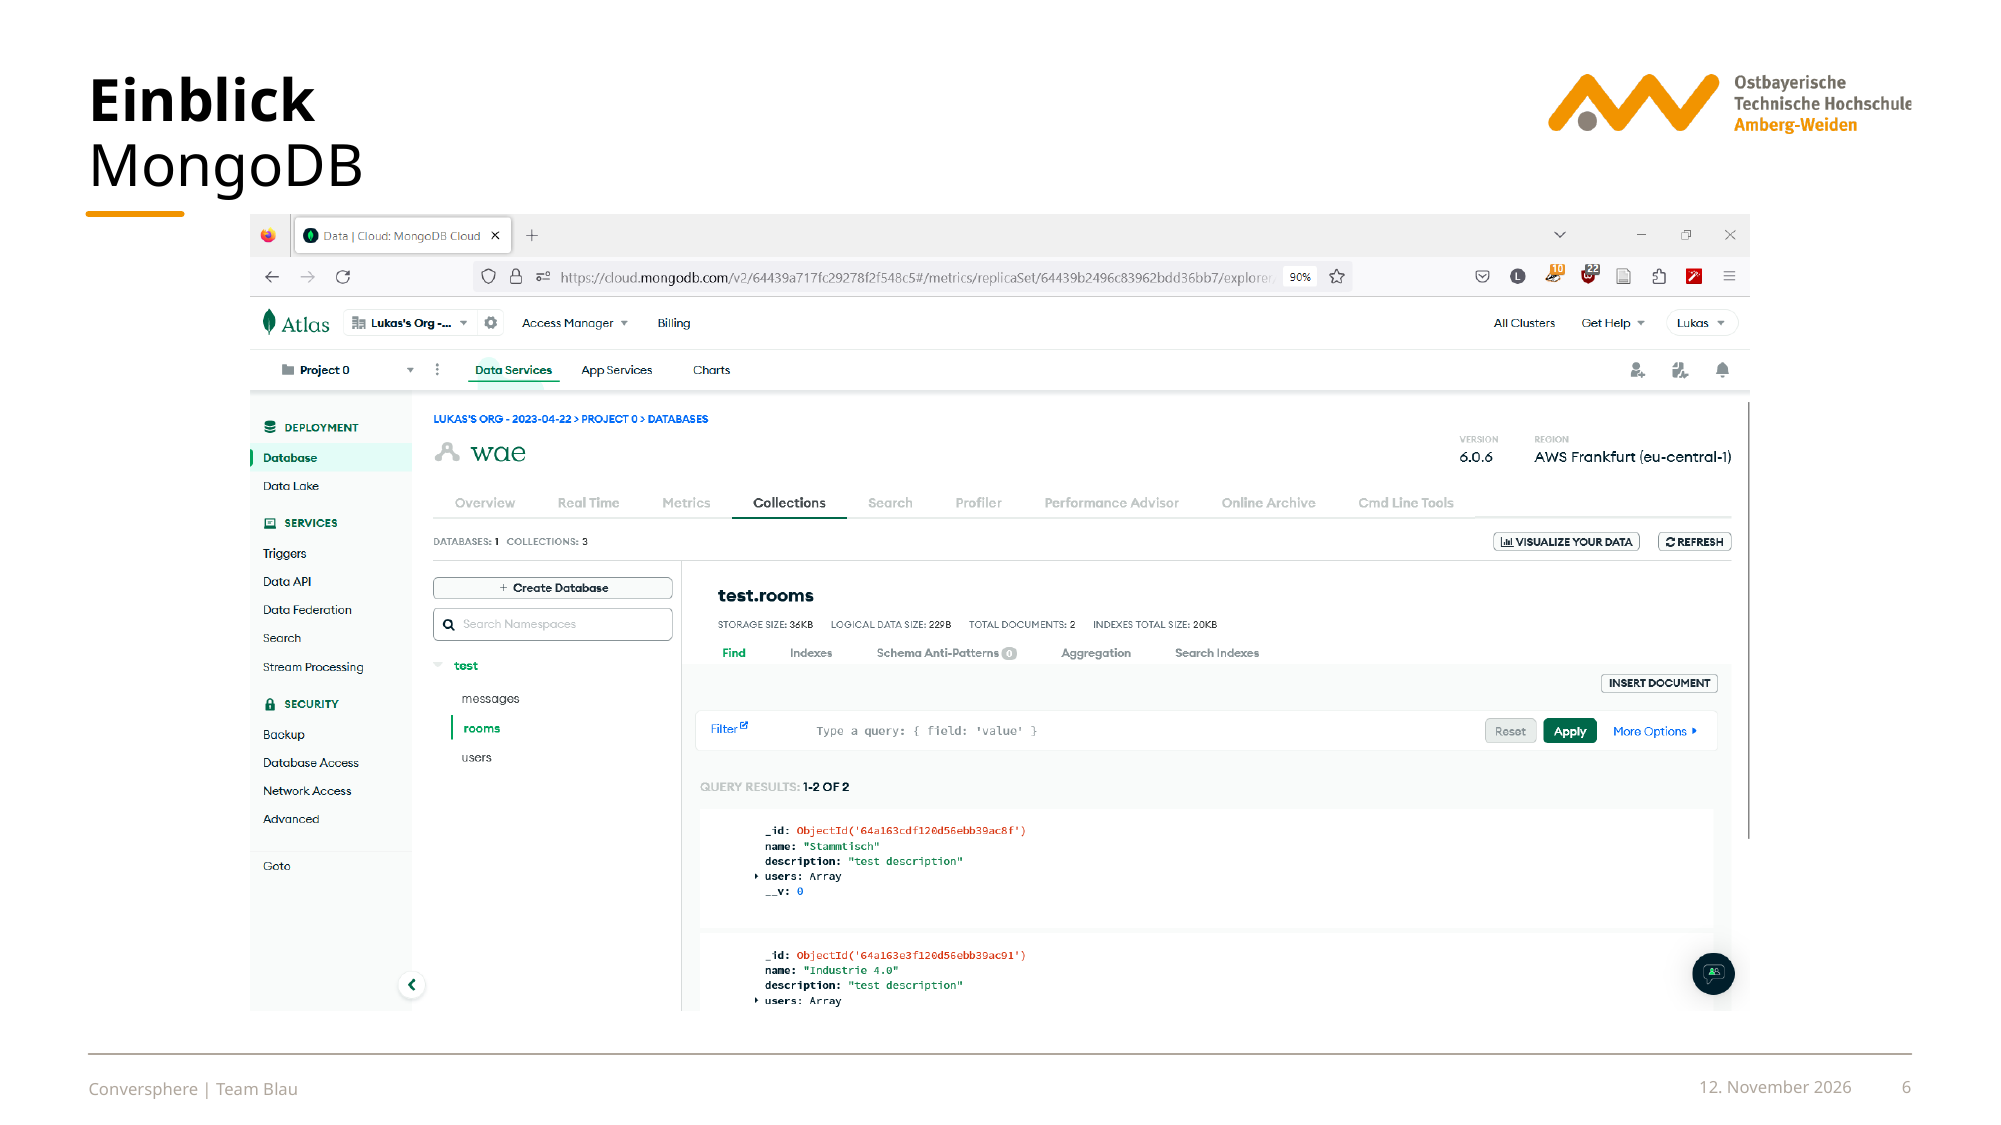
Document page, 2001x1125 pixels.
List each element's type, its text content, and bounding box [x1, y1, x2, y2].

footer Conversphere | Team Blau [88, 1065, 1329, 1113]
list MongoDB [88, 136, 1912, 196]
picture [250, 214, 1750, 1012]
title Einblick [88, 70, 1912, 130]
slide_number 6 [1860, 1065, 1912, 1113]
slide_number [1562, 1065, 1853, 1113]
